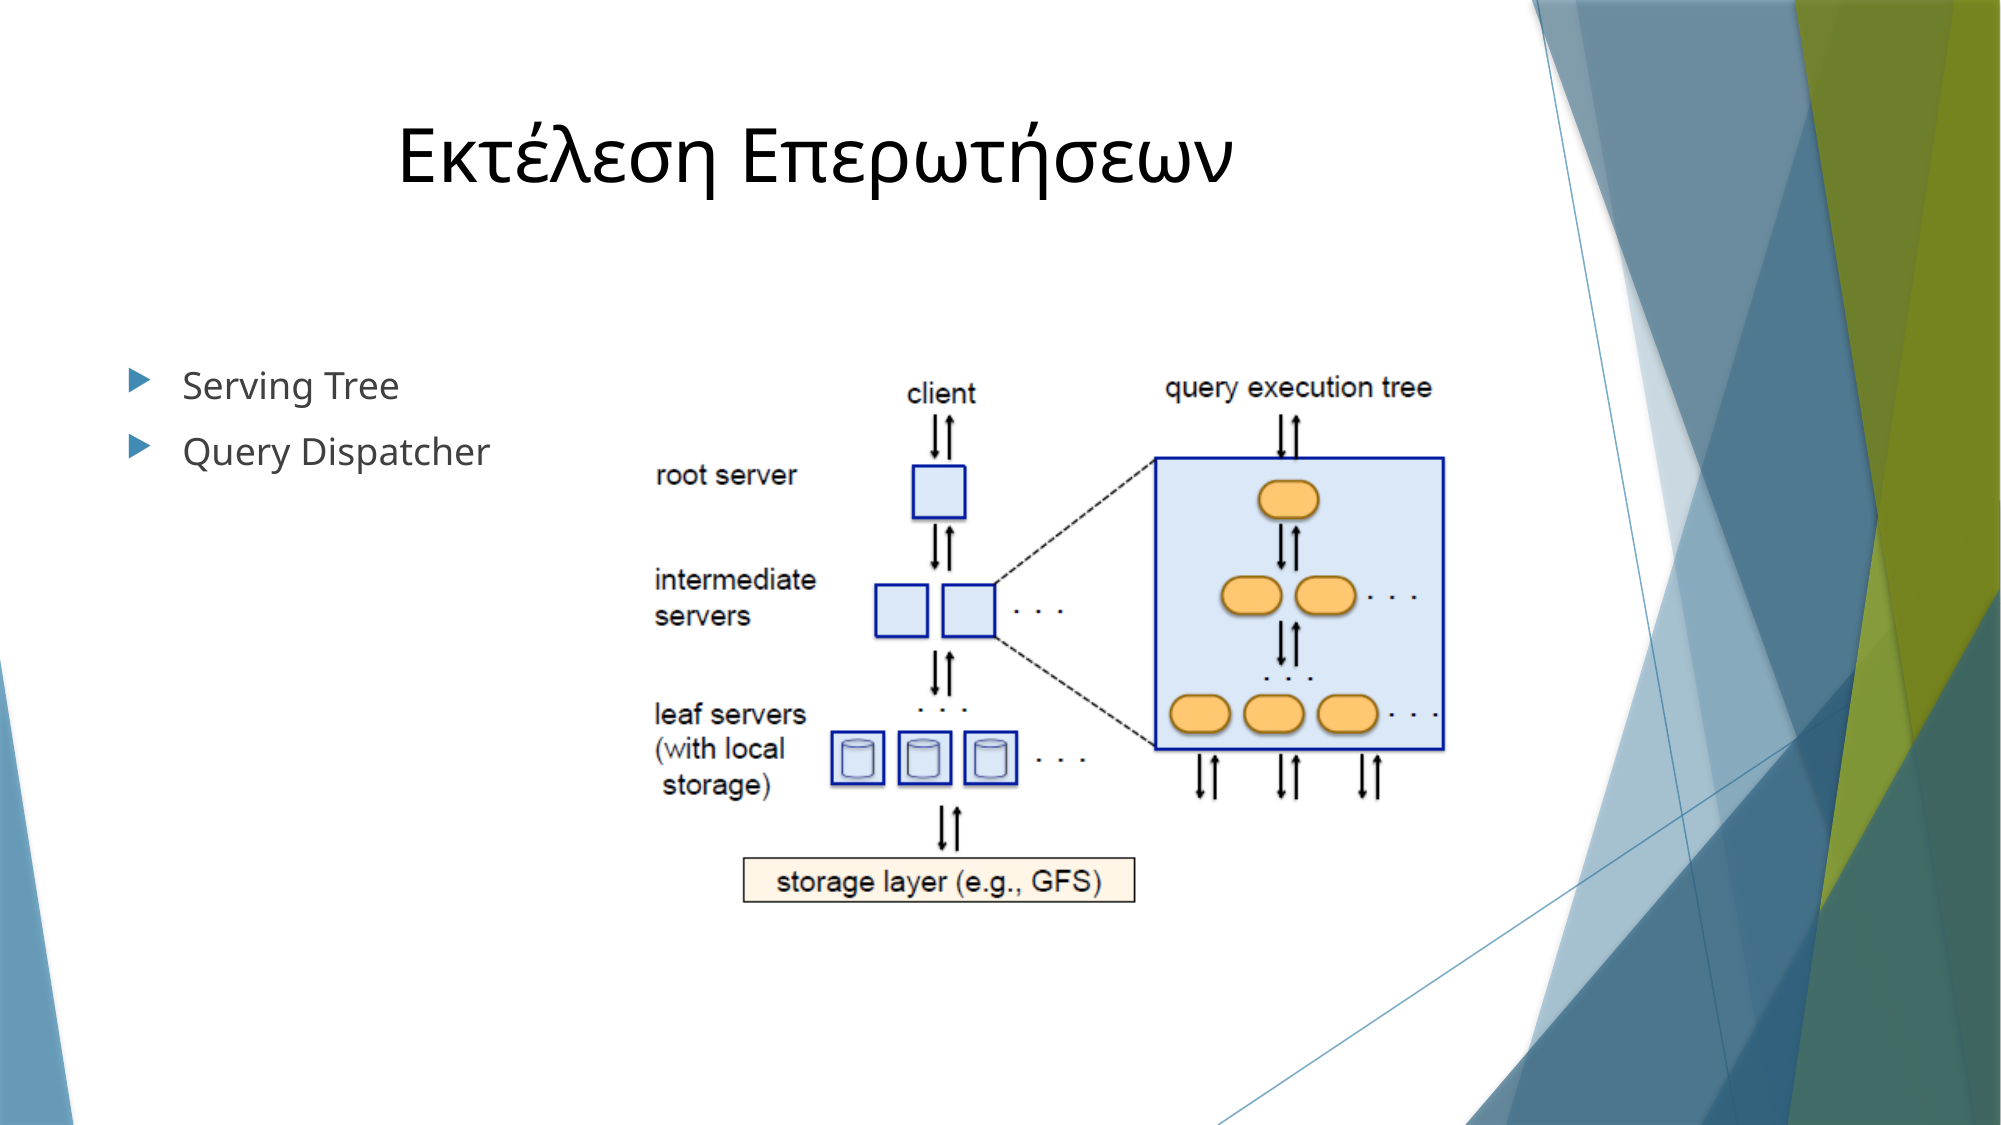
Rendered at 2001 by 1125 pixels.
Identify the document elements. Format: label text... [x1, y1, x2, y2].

picture [586, 316, 1479, 918]
title Εκτέλεση Επερωτήσεων [111, 99, 1522, 317]
list Serving Tree Query Dispatcher [111, 354, 1522, 992]
